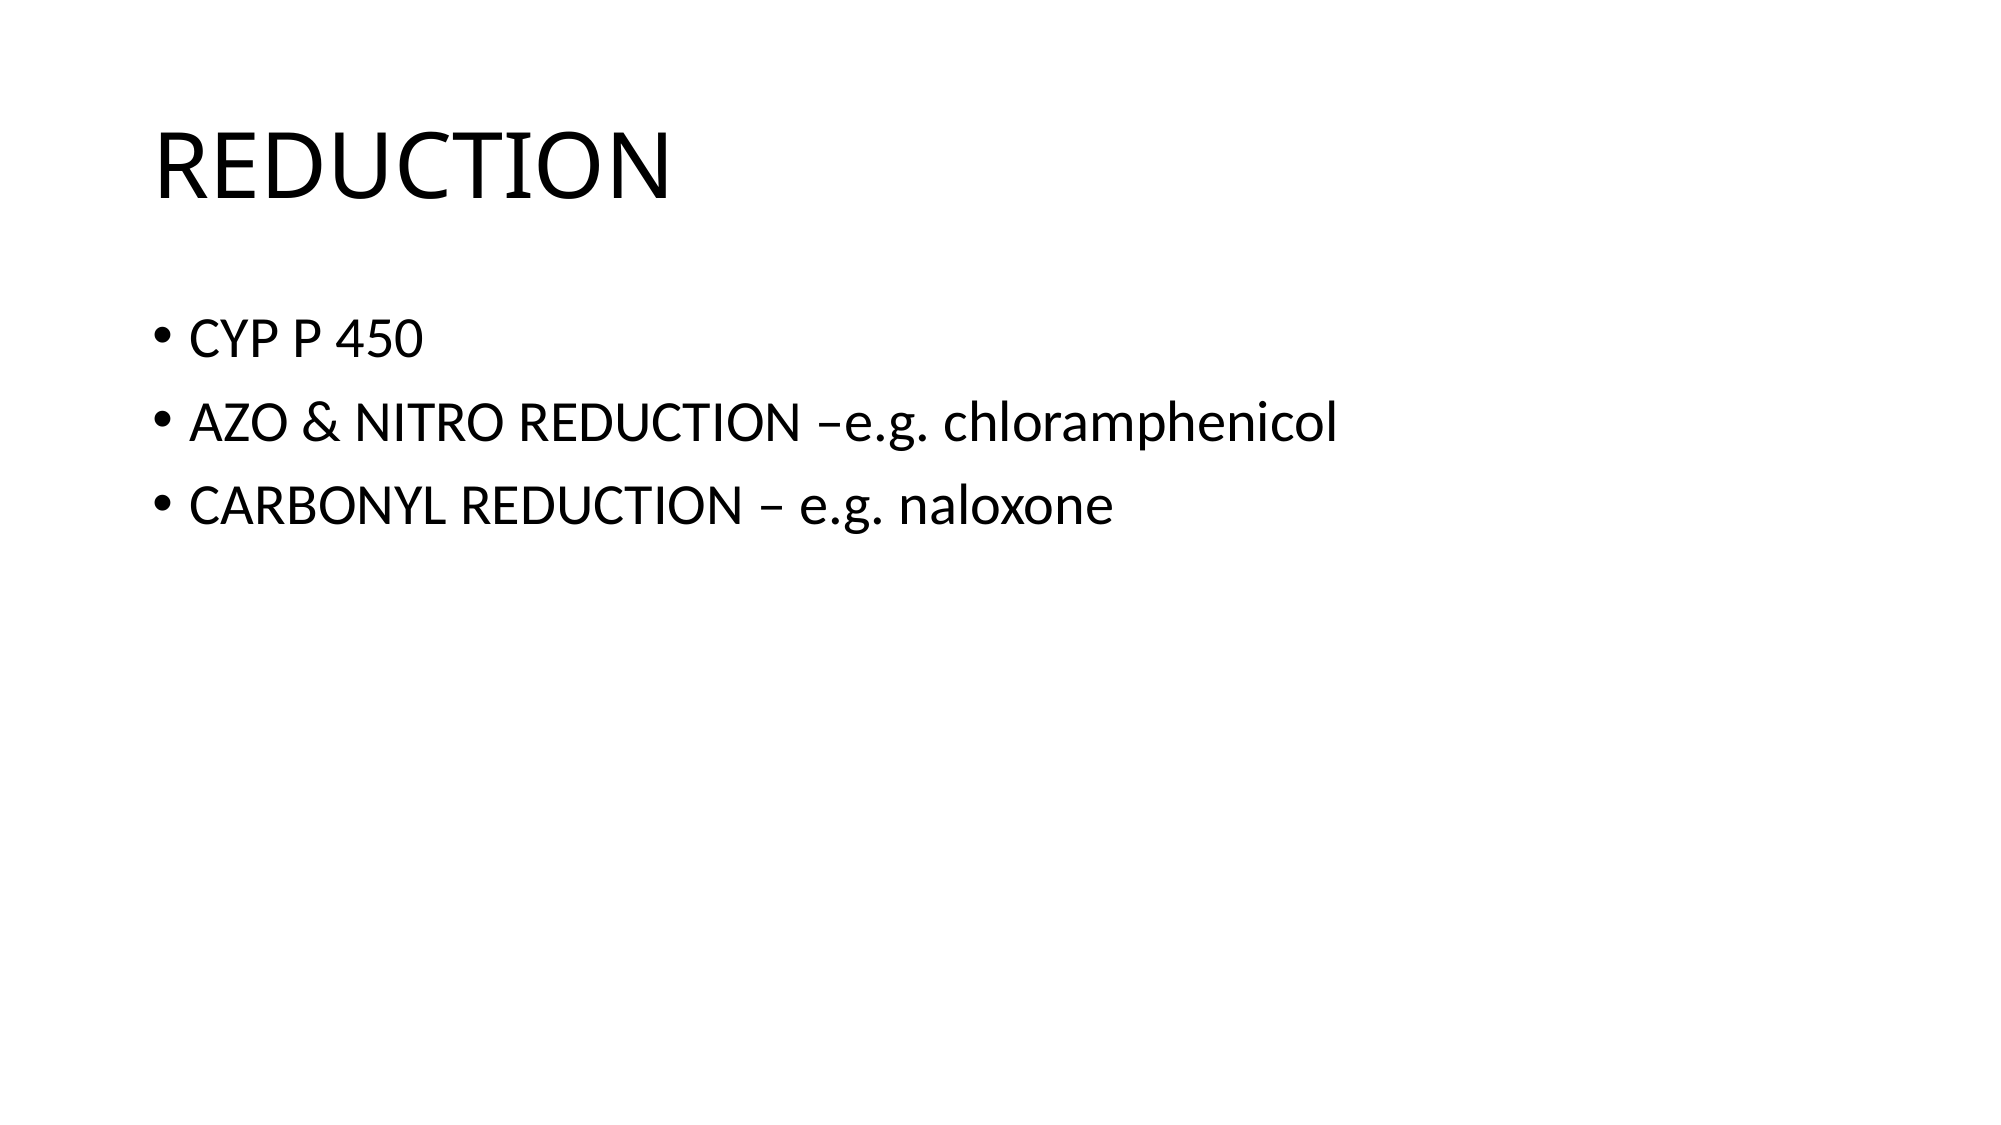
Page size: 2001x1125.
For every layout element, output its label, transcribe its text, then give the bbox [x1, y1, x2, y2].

title REDUCTION [137, 59, 1863, 278]
list CYP P 450 AZO & NITRO REDUCTION –e.g. chloramphenicol CARBONYL REDUCTION – e.g. naloxone [137, 299, 1863, 1014]
